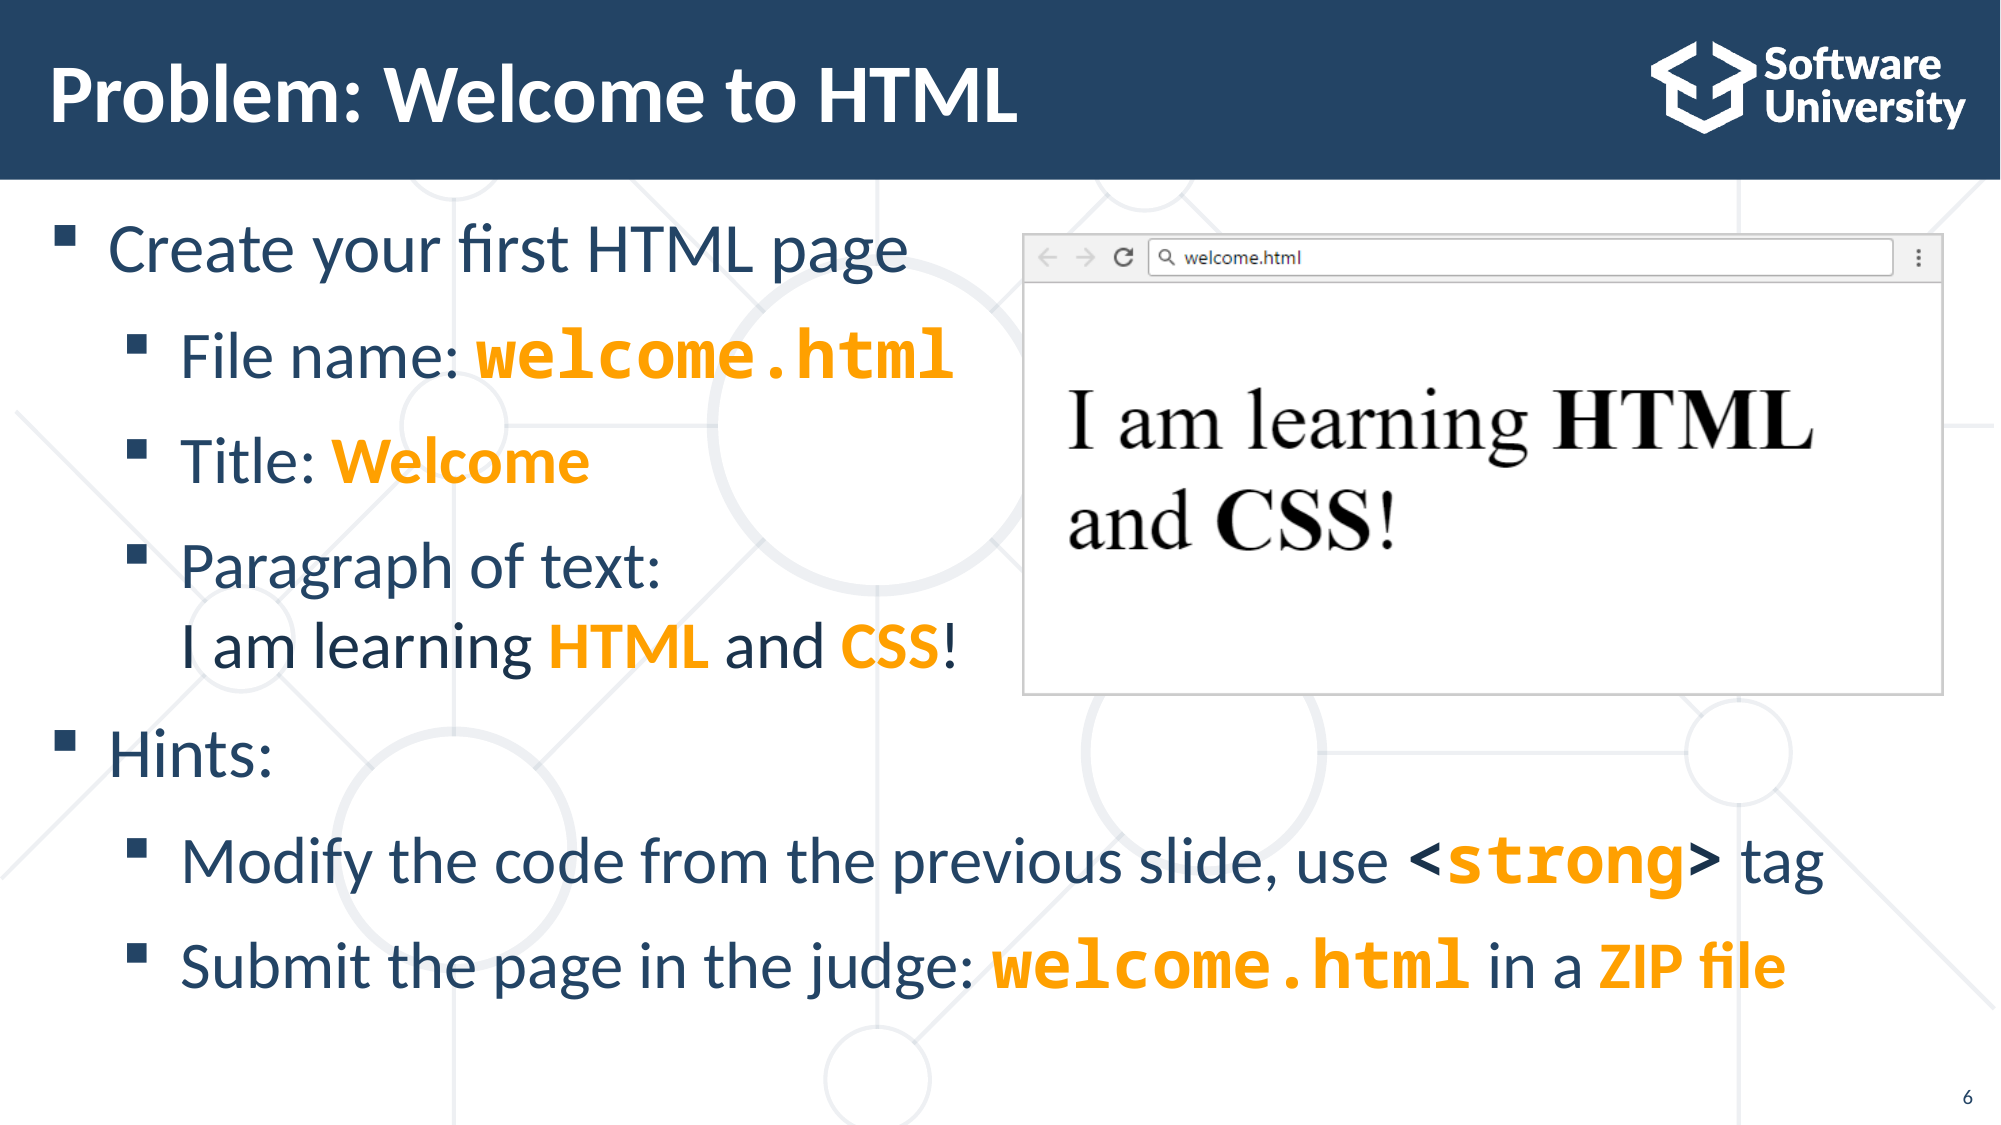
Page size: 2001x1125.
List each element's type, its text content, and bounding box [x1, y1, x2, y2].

slide_number 6 [1927, 1067, 1989, 1117]
title Problem: Welcome to HTML [31, 16, 1625, 162]
list Create your first HTML page File name: welcome.html Title: Welcome Paragraph of text: I am learning HTML and CSS! Hints: Modify the code from the previous slide, use <strong> tag Submit the page in the judge: welcome.html in a ZIP file [31, 196, 1970, 1104]
picture [1651, 41, 1966, 134]
picture [1021, 233, 1944, 696]
